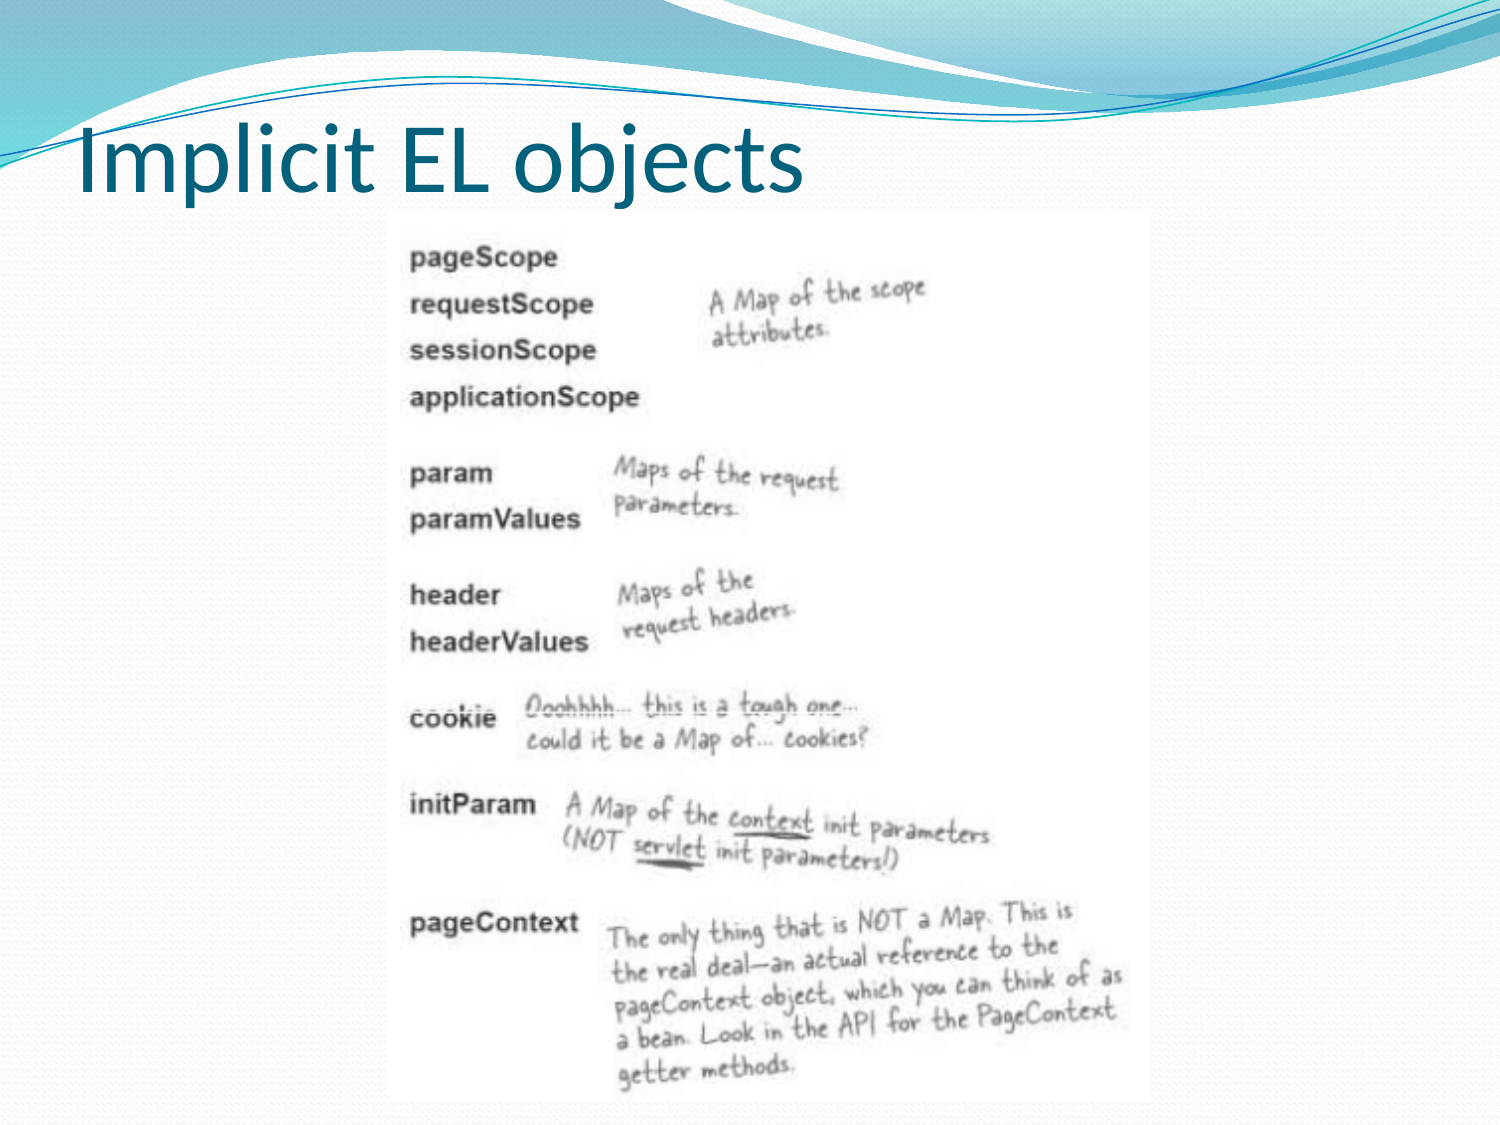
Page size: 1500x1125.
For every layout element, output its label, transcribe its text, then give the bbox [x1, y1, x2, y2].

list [387, 209, 1151, 1102]
title Implicit EL objects [75, 84, 1425, 213]
